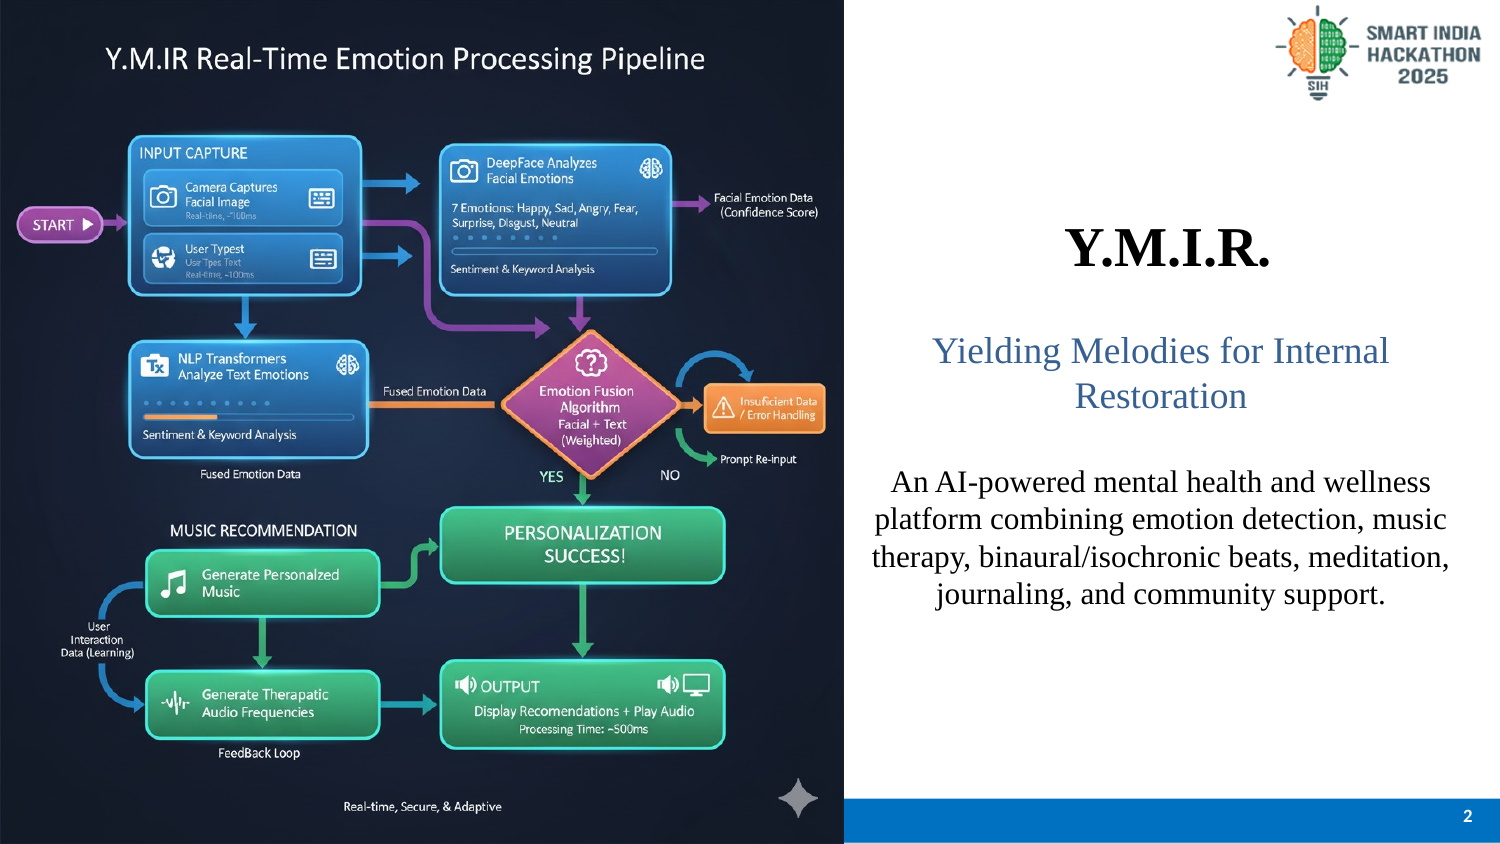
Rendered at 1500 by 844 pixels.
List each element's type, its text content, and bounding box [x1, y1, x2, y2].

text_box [848, 798, 1500, 844]
picture [1273, 0, 1483, 107]
title Y.M.I.R. [1062, 208, 1283, 324]
picture [0, 0, 844, 844]
text_box Yielding Melodies for Internal Restoration An AI-powered mental health and wellness platform combining emotion detection, music therapy, binaural/isochronic beats, meditation, journaling, and community support. [862, 324, 1483, 611]
